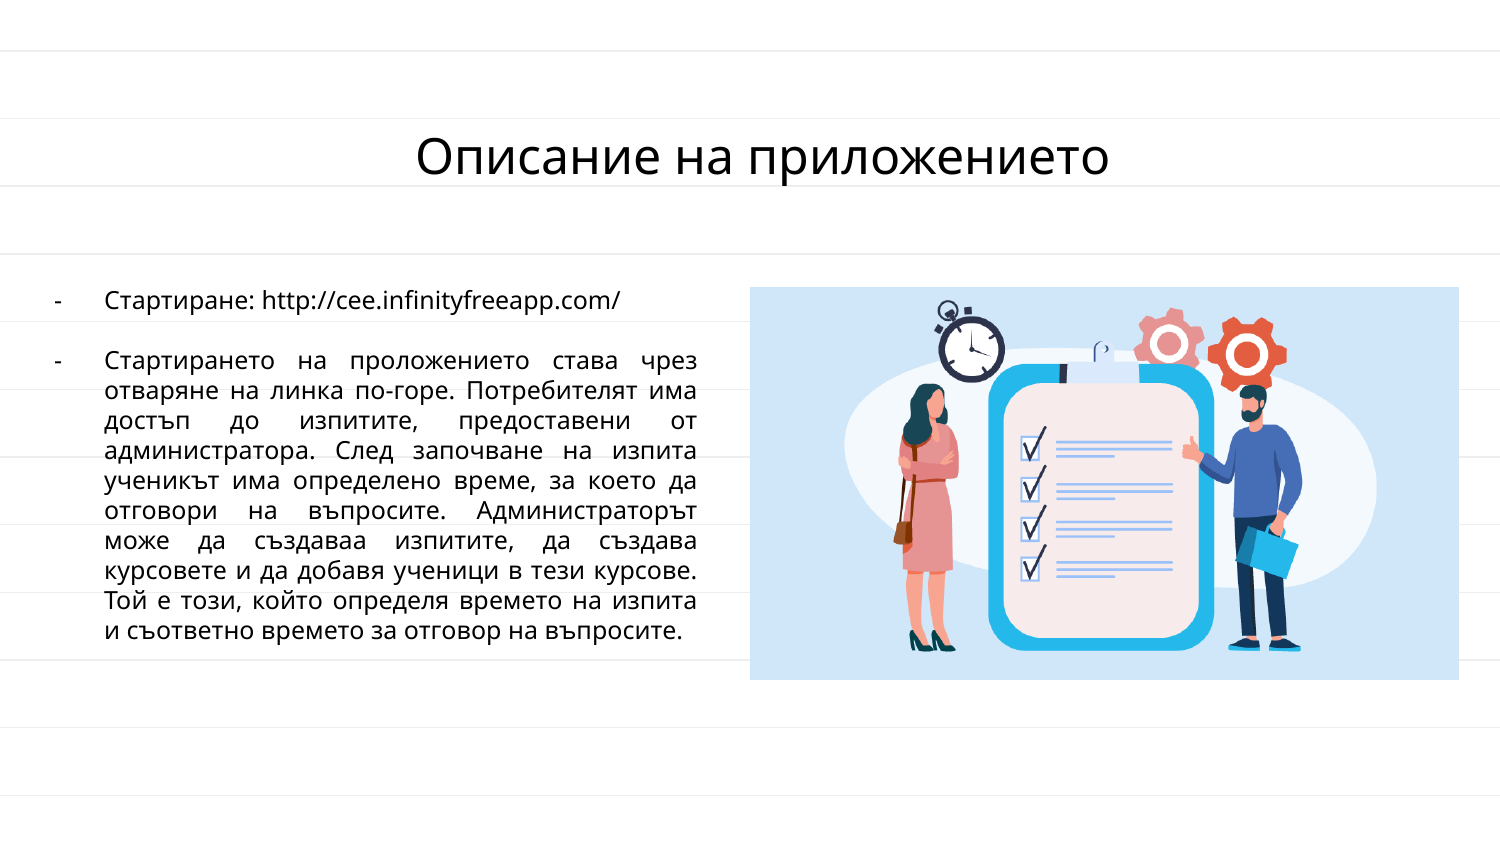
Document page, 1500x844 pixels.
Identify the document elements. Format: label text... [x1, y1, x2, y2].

picture [749, 287, 1459, 680]
subtitle Стартиране: http://cee.infinityfreeapp.com/ Стартирането на проложението става чрез отваряне на линка по-горе. Потребителят има достъп до изпитите, предоставени от администратора. След започване на изпита ученикът има определено време, за което да отговори на въпросите. Администраторът може да създаваа изпитите, да създава курсовете и да добавя ученици в тези курсове. Той е този, който определя времето на изпита и съответно времето за отговор на въпросите. [14, 269, 714, 400]
title Описание на приложението [67, 79, 1459, 200]
